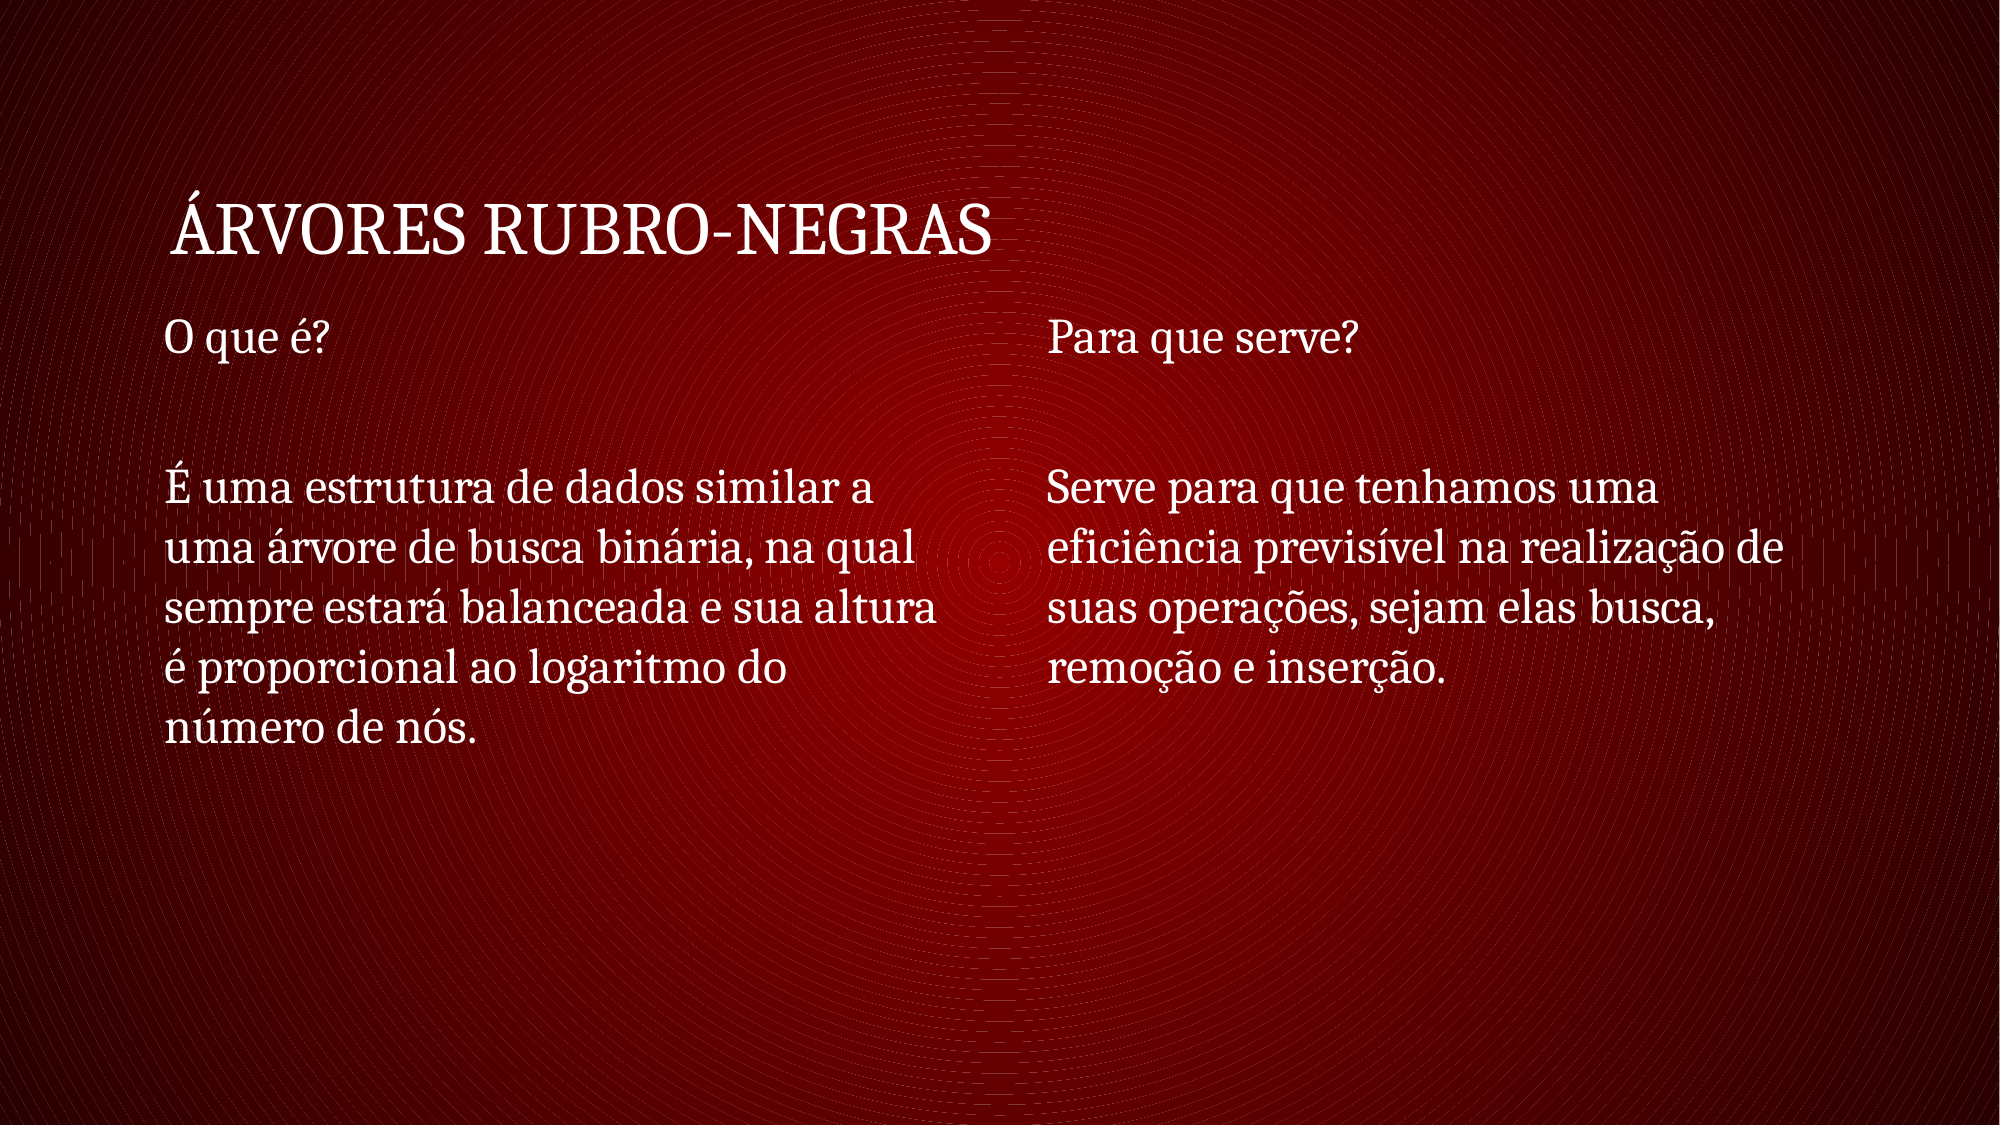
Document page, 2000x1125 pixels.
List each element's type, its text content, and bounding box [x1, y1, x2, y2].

text_box O que é? [149, 295, 967, 445]
title Árvores Rubro-Negras [149, 79, 1850, 280]
text_box É uma estrutura de dados similar a uma árvore de busca binária, na qual sempre estará balanceada e sua altura é proporcional ao logaritmo do número de nós. [149, 445, 967, 1030]
text_box Serve para que tenhamos uma eficiência previsível na realização de suas operações, sejam elas busca, remoção e inserção. [1033, 445, 1850, 1030]
text_box Para que serve? [1033, 295, 1850, 445]
